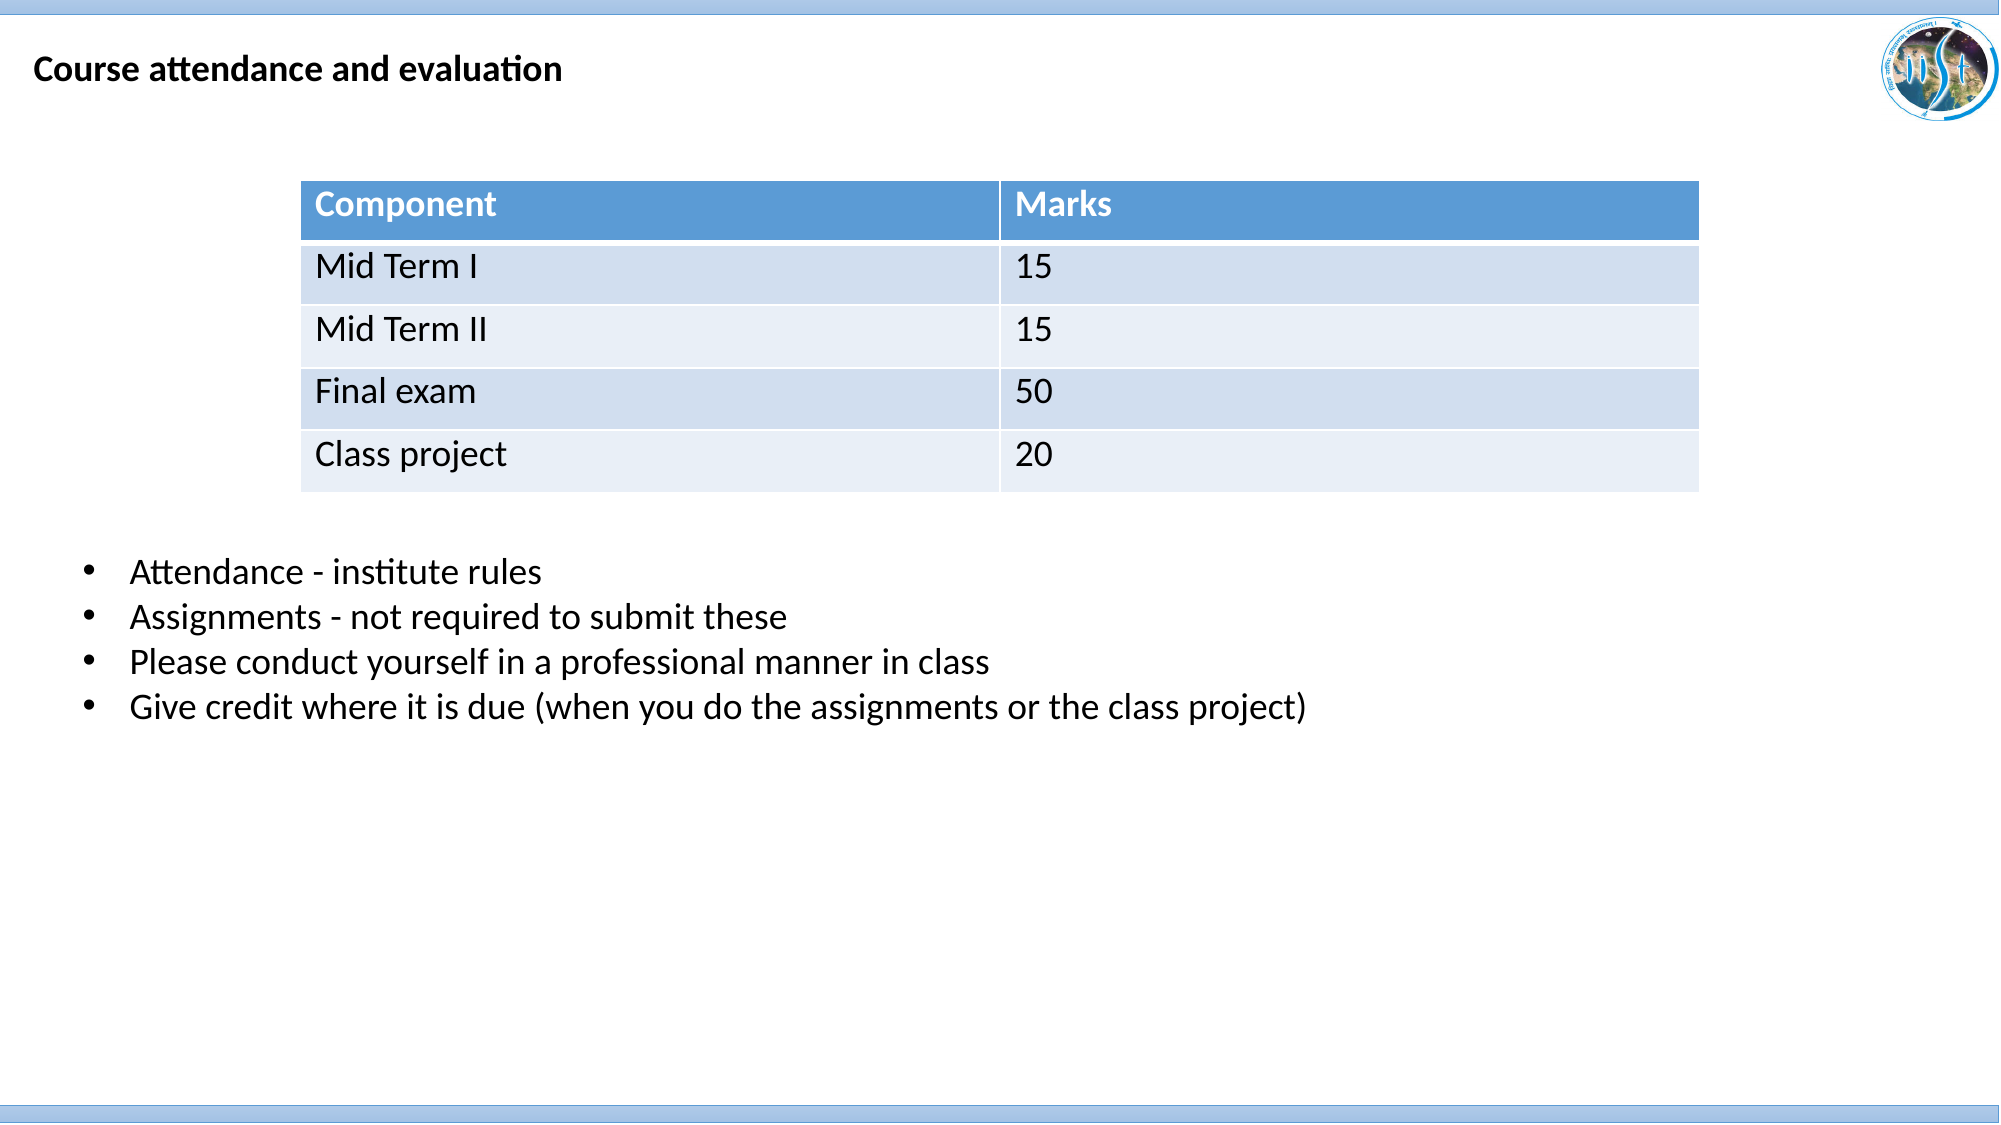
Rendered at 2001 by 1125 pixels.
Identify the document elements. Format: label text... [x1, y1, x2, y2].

table_cell Final exam [301, 369, 999, 429]
text_box [0, 0, 1999, 15]
table_header Marks [1001, 181, 1699, 240]
table_cell Mid Term I [301, 246, 999, 304]
table_cell Class project [301, 431, 999, 492]
table_header Component [301, 181, 999, 240]
table_cell 20 [1001, 431, 1699, 492]
text_box [0, 1105, 1999, 1123]
picture [1954, 79, 1999, 121]
table_cell 15 [1001, 306, 1699, 367]
text_box Attendance - institute rules Assignments - not required to submit these Please conduct yourself in a professional manner in class Give credit where it is due (when you do the assignments or the class project) [67, 539, 1942, 734]
table_cell 50 [1001, 369, 1699, 429]
table_cell 15 [1001, 246, 1699, 304]
text_box Course attendance and evaluation [18, 36, 1862, 97]
table_cell Mid Term II [301, 306, 999, 367]
picture [1881, 17, 1999, 121]
